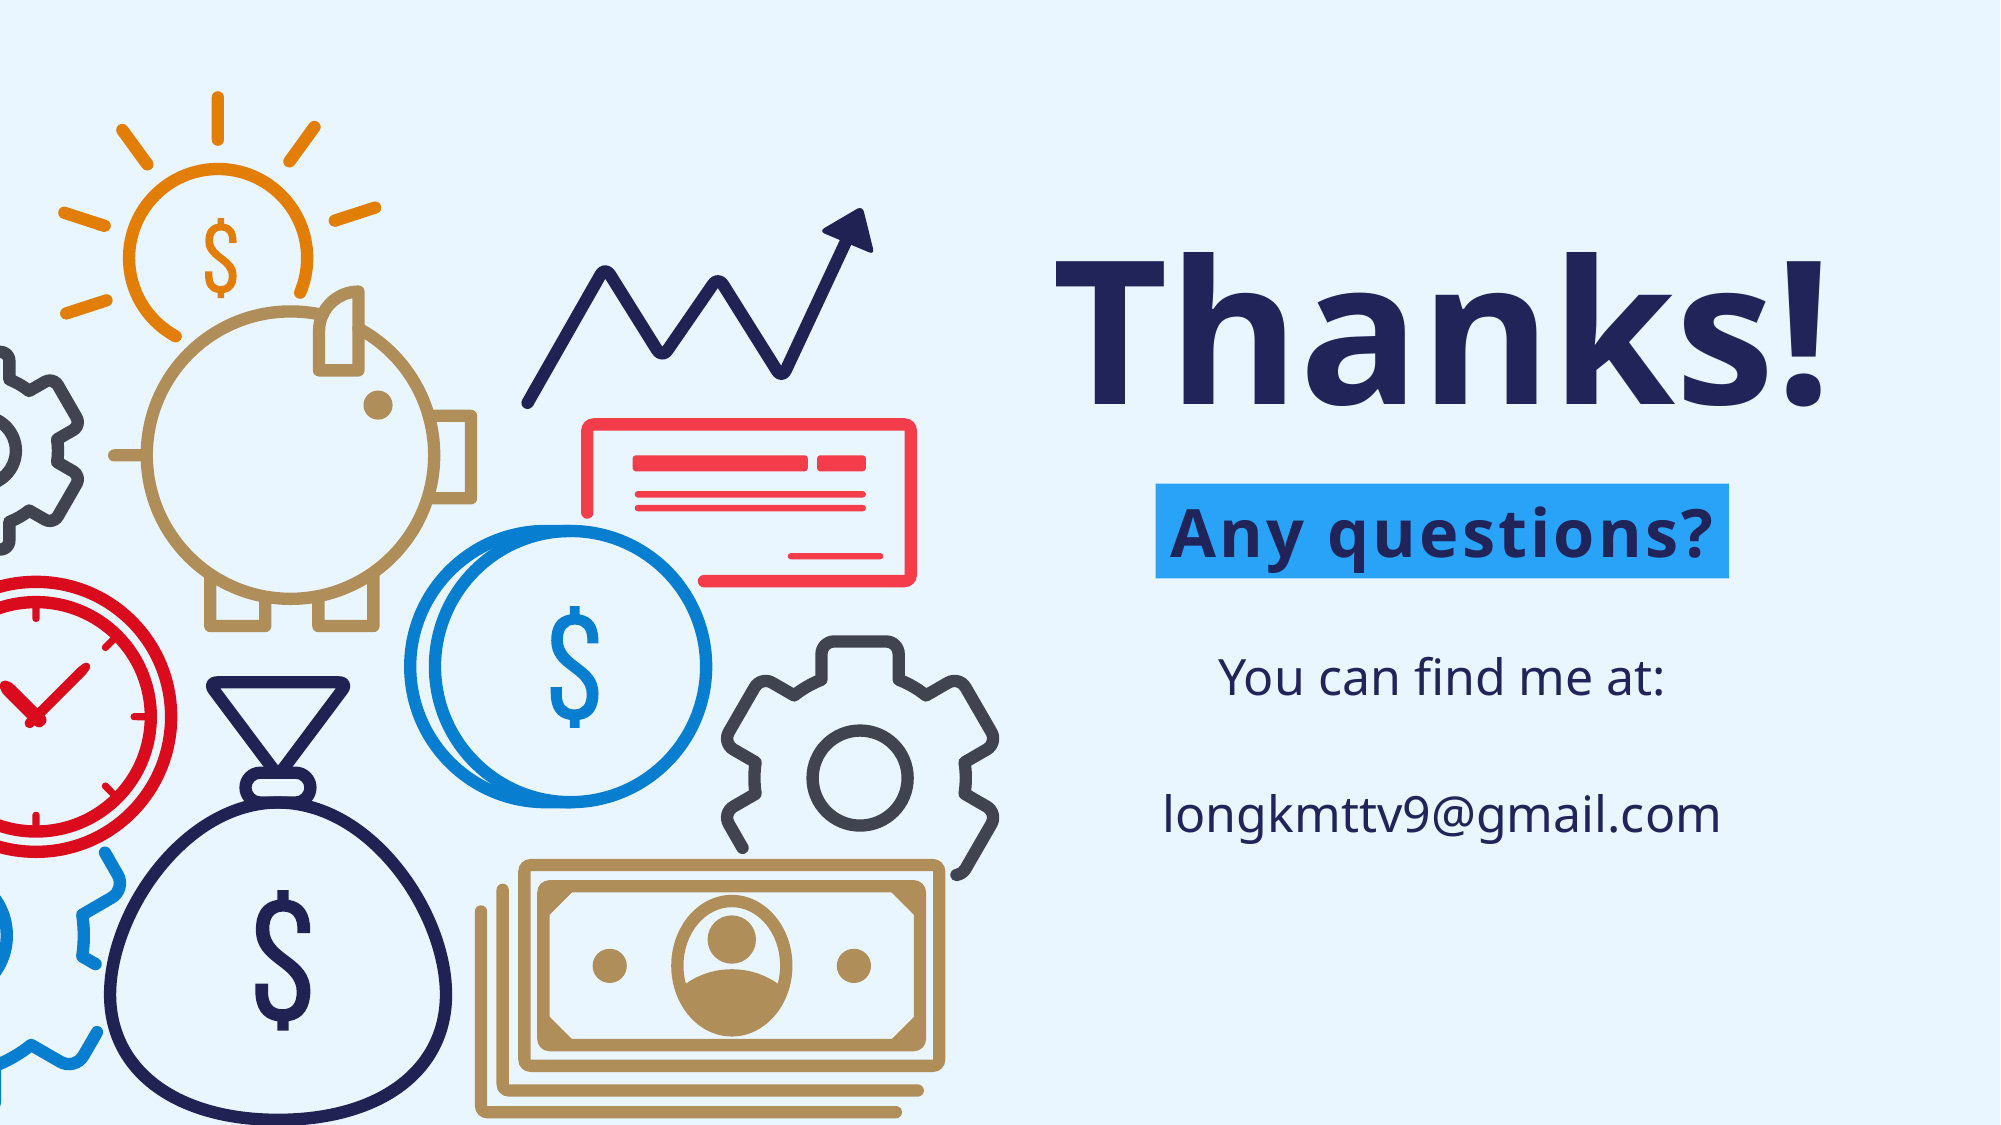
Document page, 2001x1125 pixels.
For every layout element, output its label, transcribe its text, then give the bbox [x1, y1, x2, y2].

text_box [0, 91, 1000, 1125]
text_box Any questions? [1155, 483, 1729, 579]
text_box Thanks! [1038, 196, 1848, 452]
text_box You can find me at: longkmttv9@gmail.com [1148, 629, 1737, 851]
